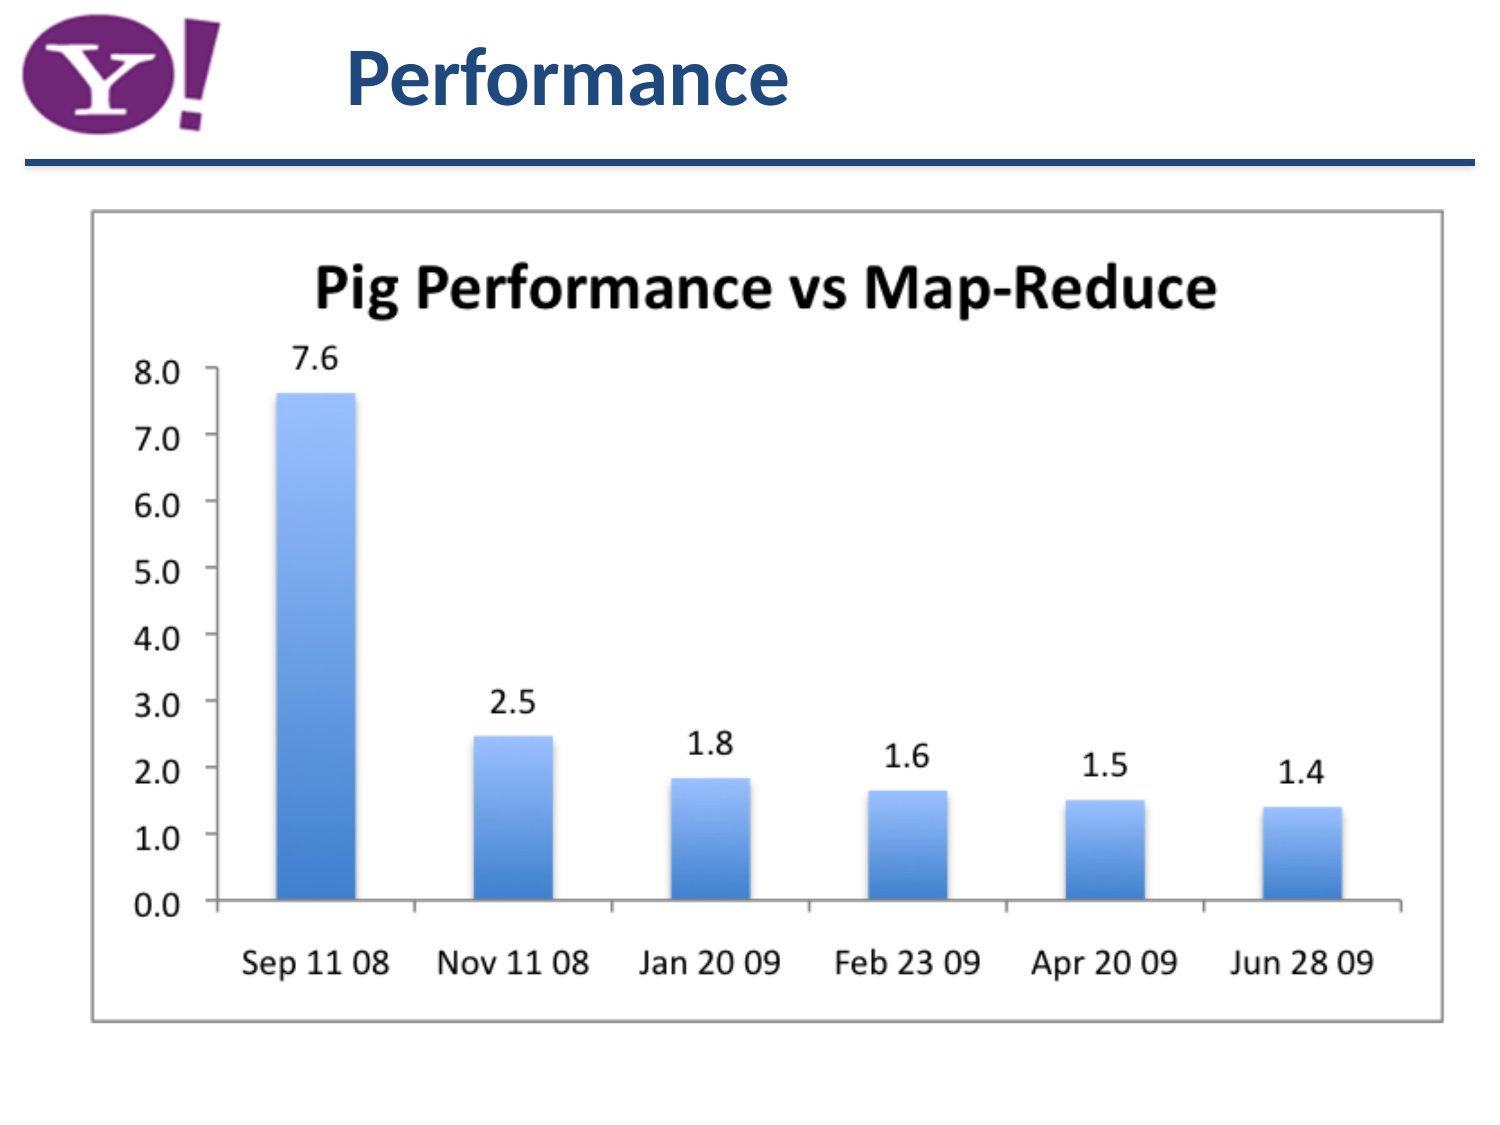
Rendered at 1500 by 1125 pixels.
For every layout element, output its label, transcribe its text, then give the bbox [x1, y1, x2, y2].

picture [12, 12, 225, 138]
title Performance [237, 7, 1488, 138]
picture [89, 208, 1446, 1025]
